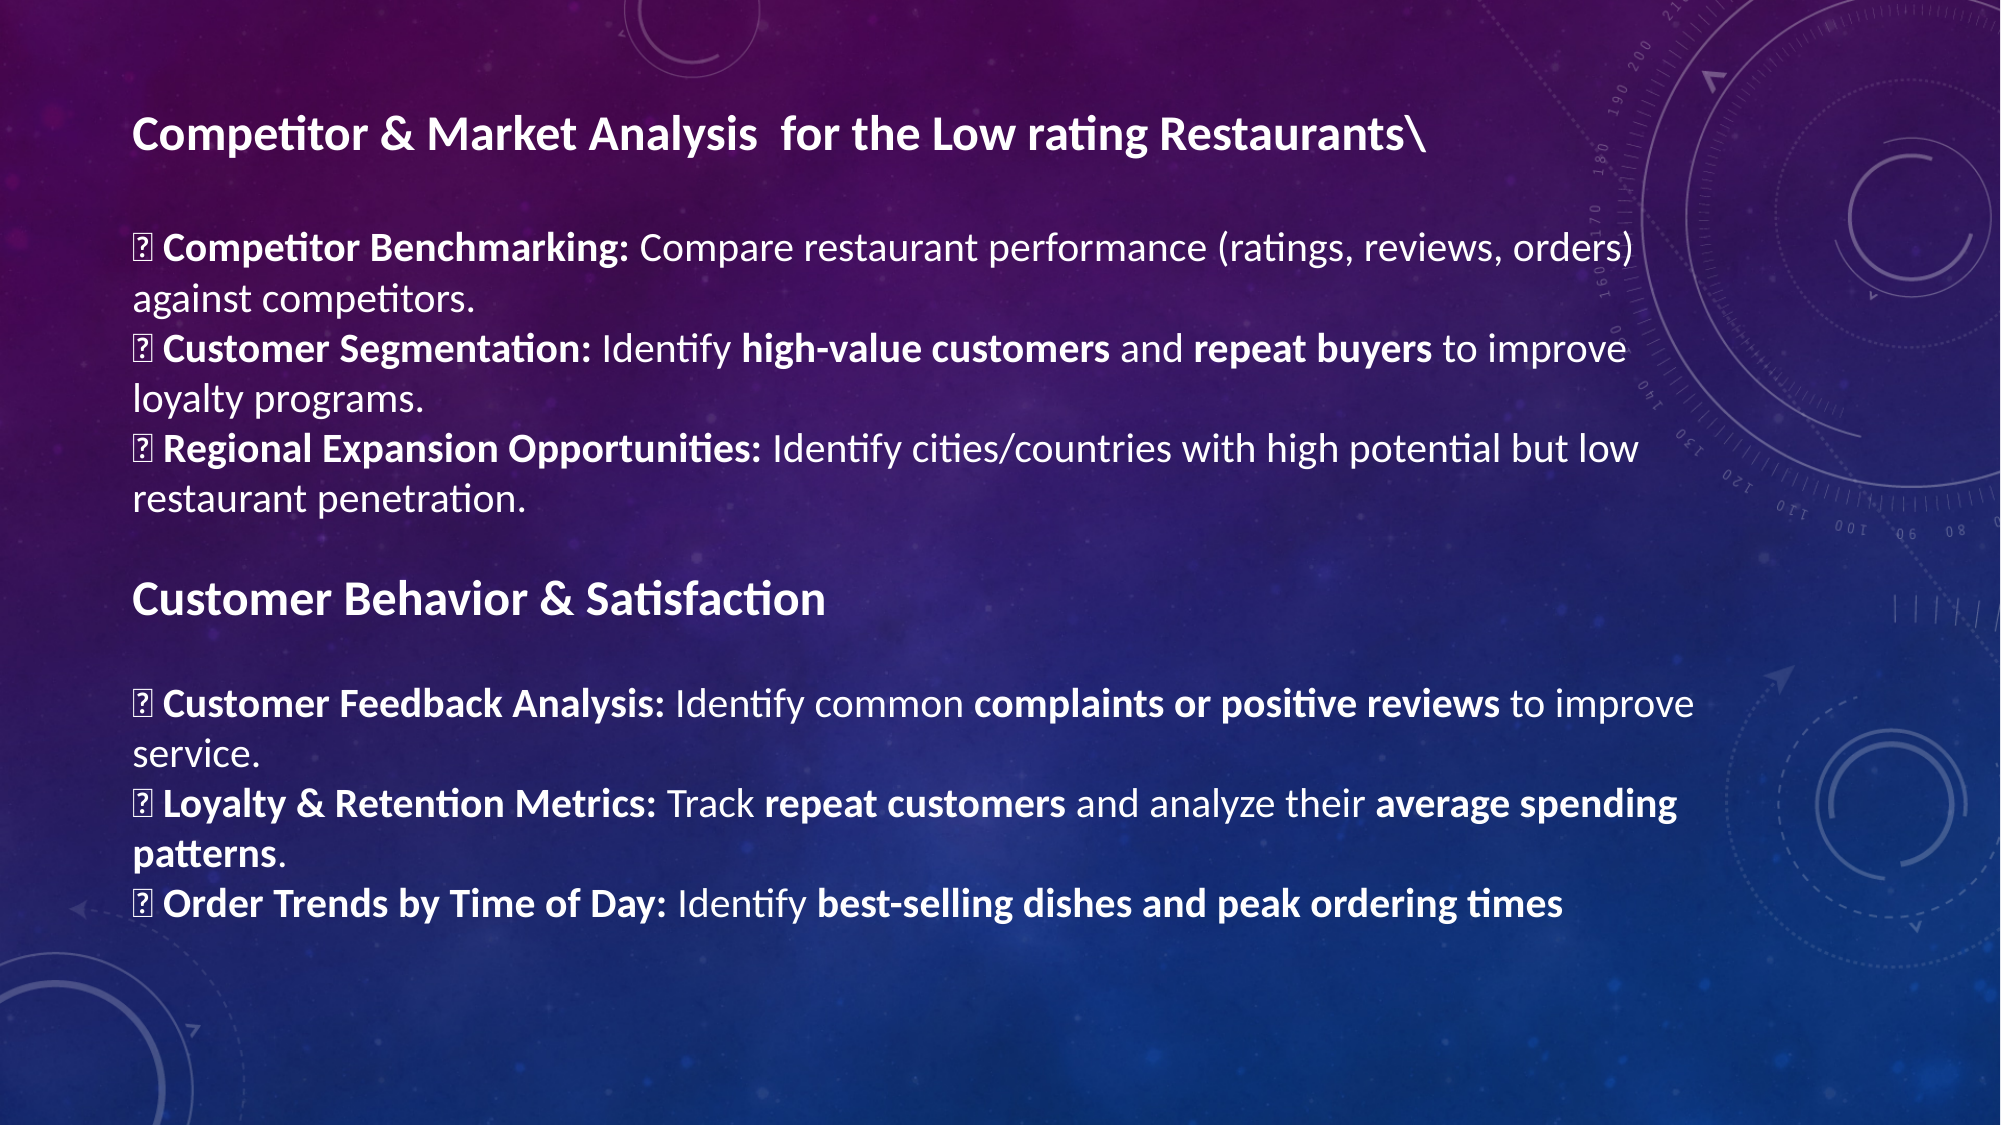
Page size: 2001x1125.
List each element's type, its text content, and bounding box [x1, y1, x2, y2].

text_box Competitor & Market Analysis for the Low rating Restaurants\ 🔹 Competitor Benchmarking: Compare restaurant performance (ratings, reviews, orders) against competitors. 🔹 Customer Segmentation: Identify high-value customers and repeat buyers to improve loyalty programs. 🔹 Regional Expansion Opportunities: Identify cities/countries with high potential but low restaurant penetration. Customer Behavior & Satisfaction 🔹 Customer Feedback Analysis: Identify common complaints or positive reviews to improve service. 🔹 Loyalty & Retention Metrics: Track repeat customers and analyze their average spending patterns. 🔹 Order Trends by Time of Day: Identify best-selling dishes and peak ordering times [117, 92, 1724, 1023]
picture [0, 0, 2001, 1125]
